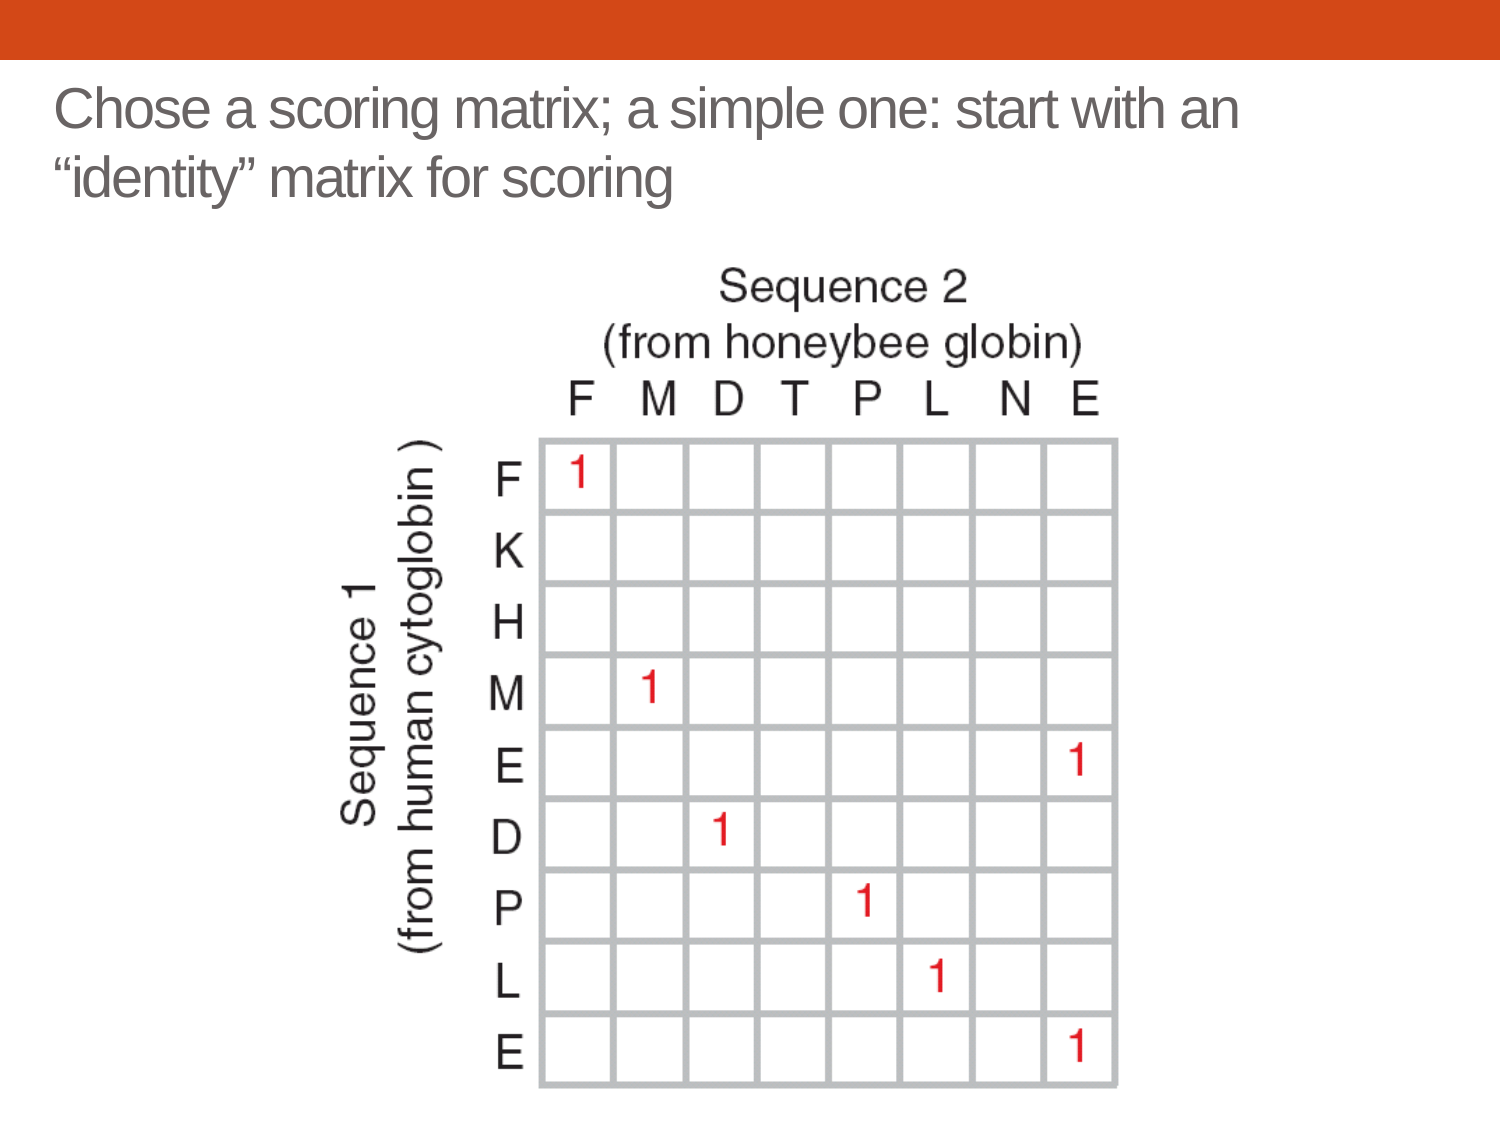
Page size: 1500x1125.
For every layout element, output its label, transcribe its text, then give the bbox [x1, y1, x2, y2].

title Chose a scoring matrix; a simple one: start with an “identity” matrix for scoring [38, 62, 1427, 218]
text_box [324, 255, 1141, 1094]
